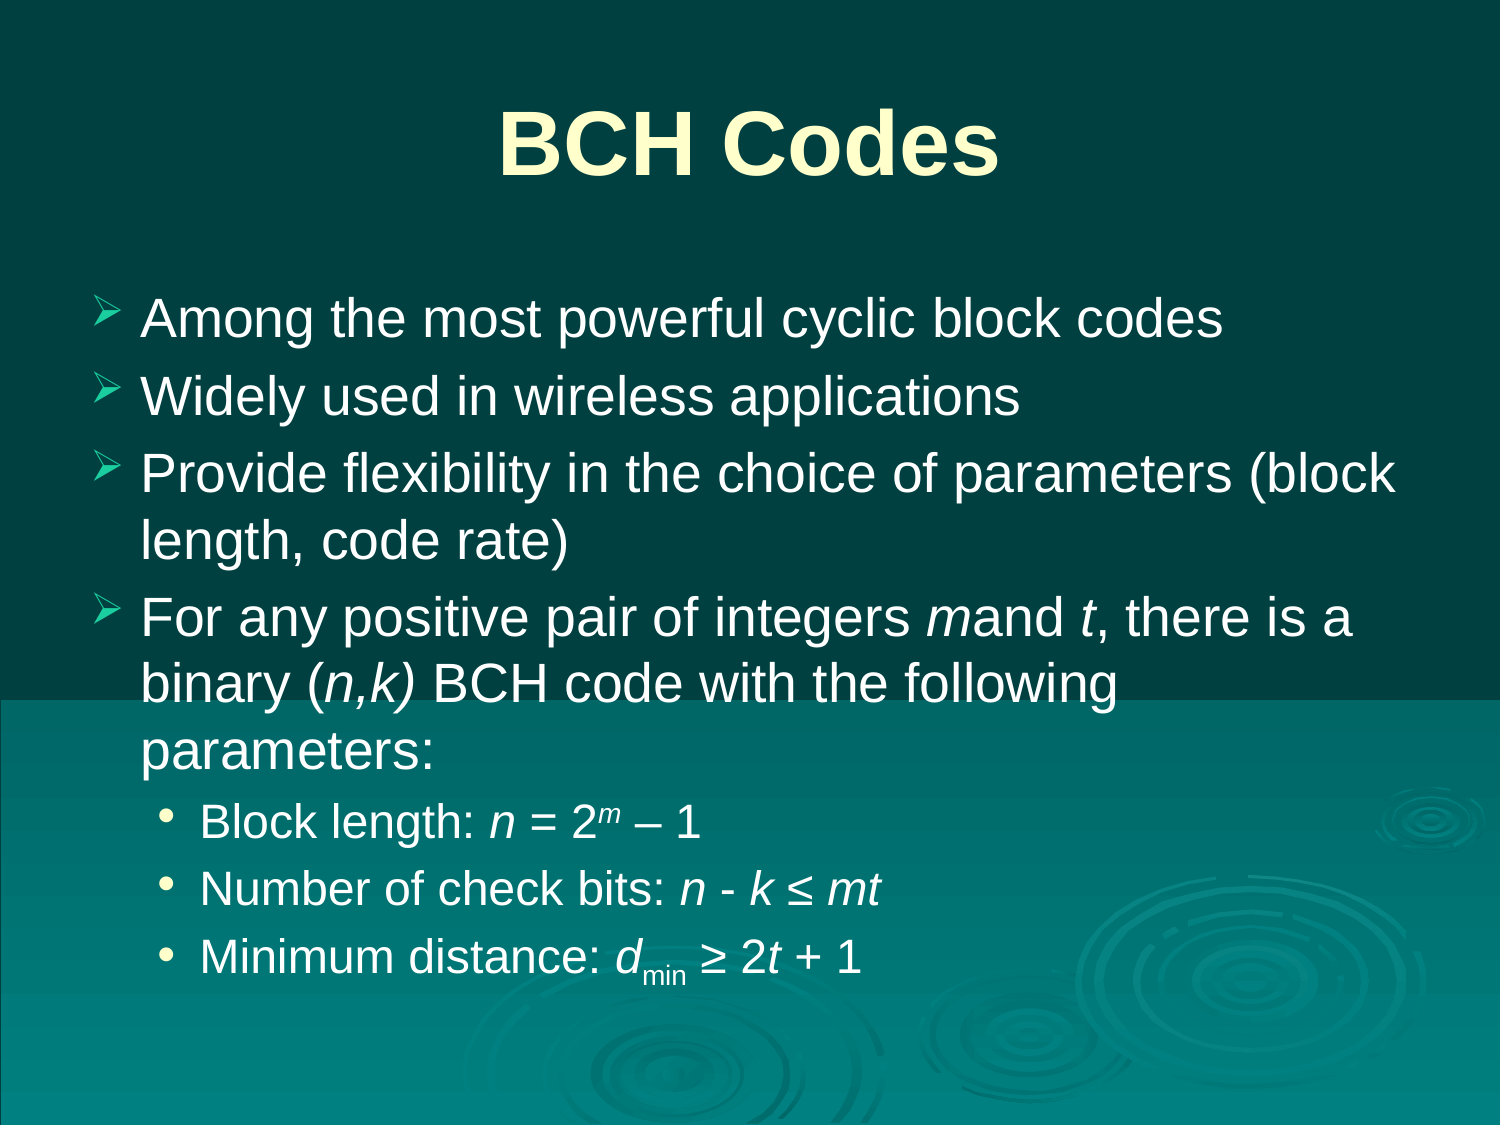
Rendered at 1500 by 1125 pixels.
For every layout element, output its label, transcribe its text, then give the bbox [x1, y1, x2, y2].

list Among the most powerful cyclic block codes Widely used in wireless applications Provide flexibility in the choice of parameters (block length, code rate) For any positive pair of integers mand t, there is a binary (n,k) BCH code with the following parameters: Block length: n = 2m – 1 Number of check bits: n - k ≤ mt Minimum distance: dmin ≥ 2t + 1 [74, 274, 1426, 1006]
title BCH Codes [74, 45, 1426, 233]
